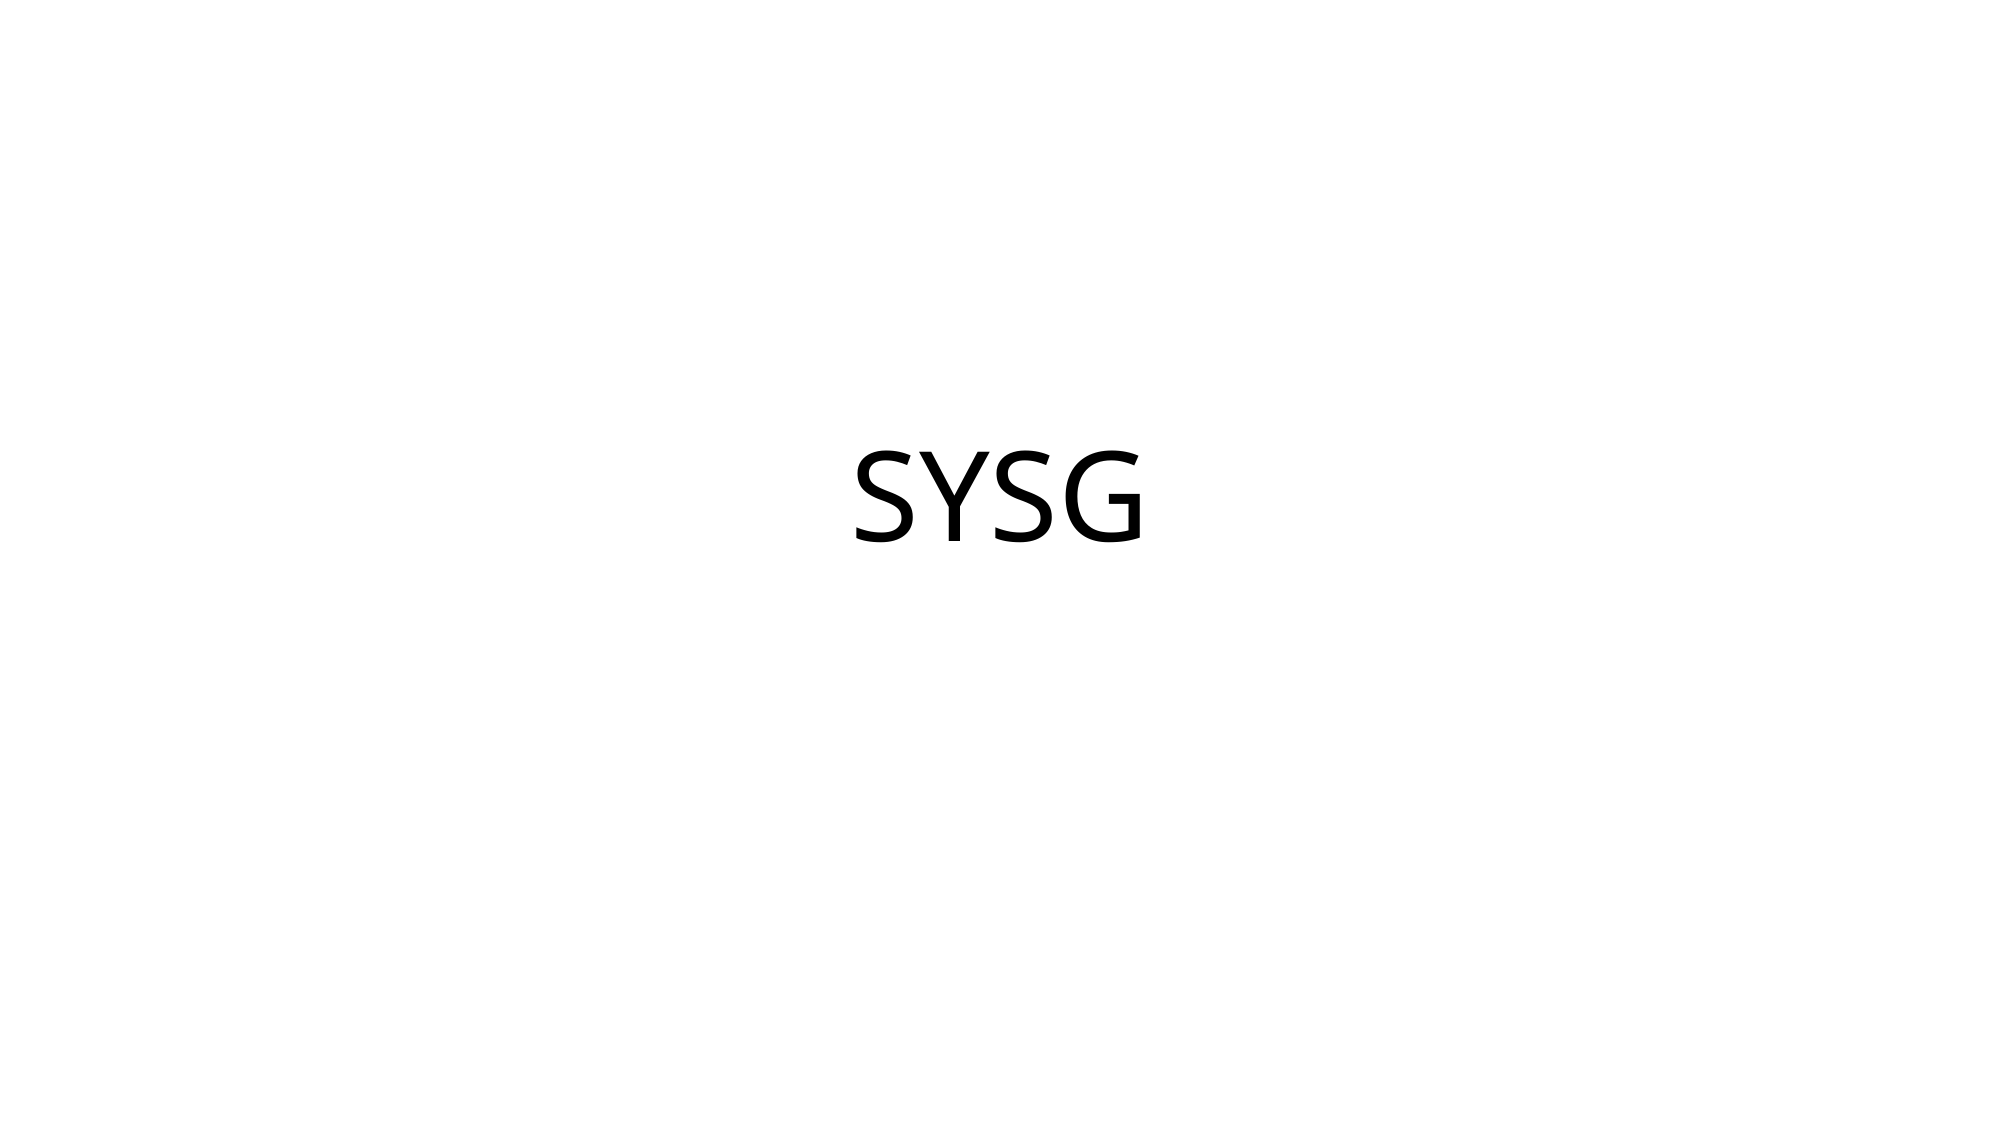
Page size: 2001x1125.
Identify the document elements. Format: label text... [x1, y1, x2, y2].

title SYSG [249, 184, 1750, 576]
